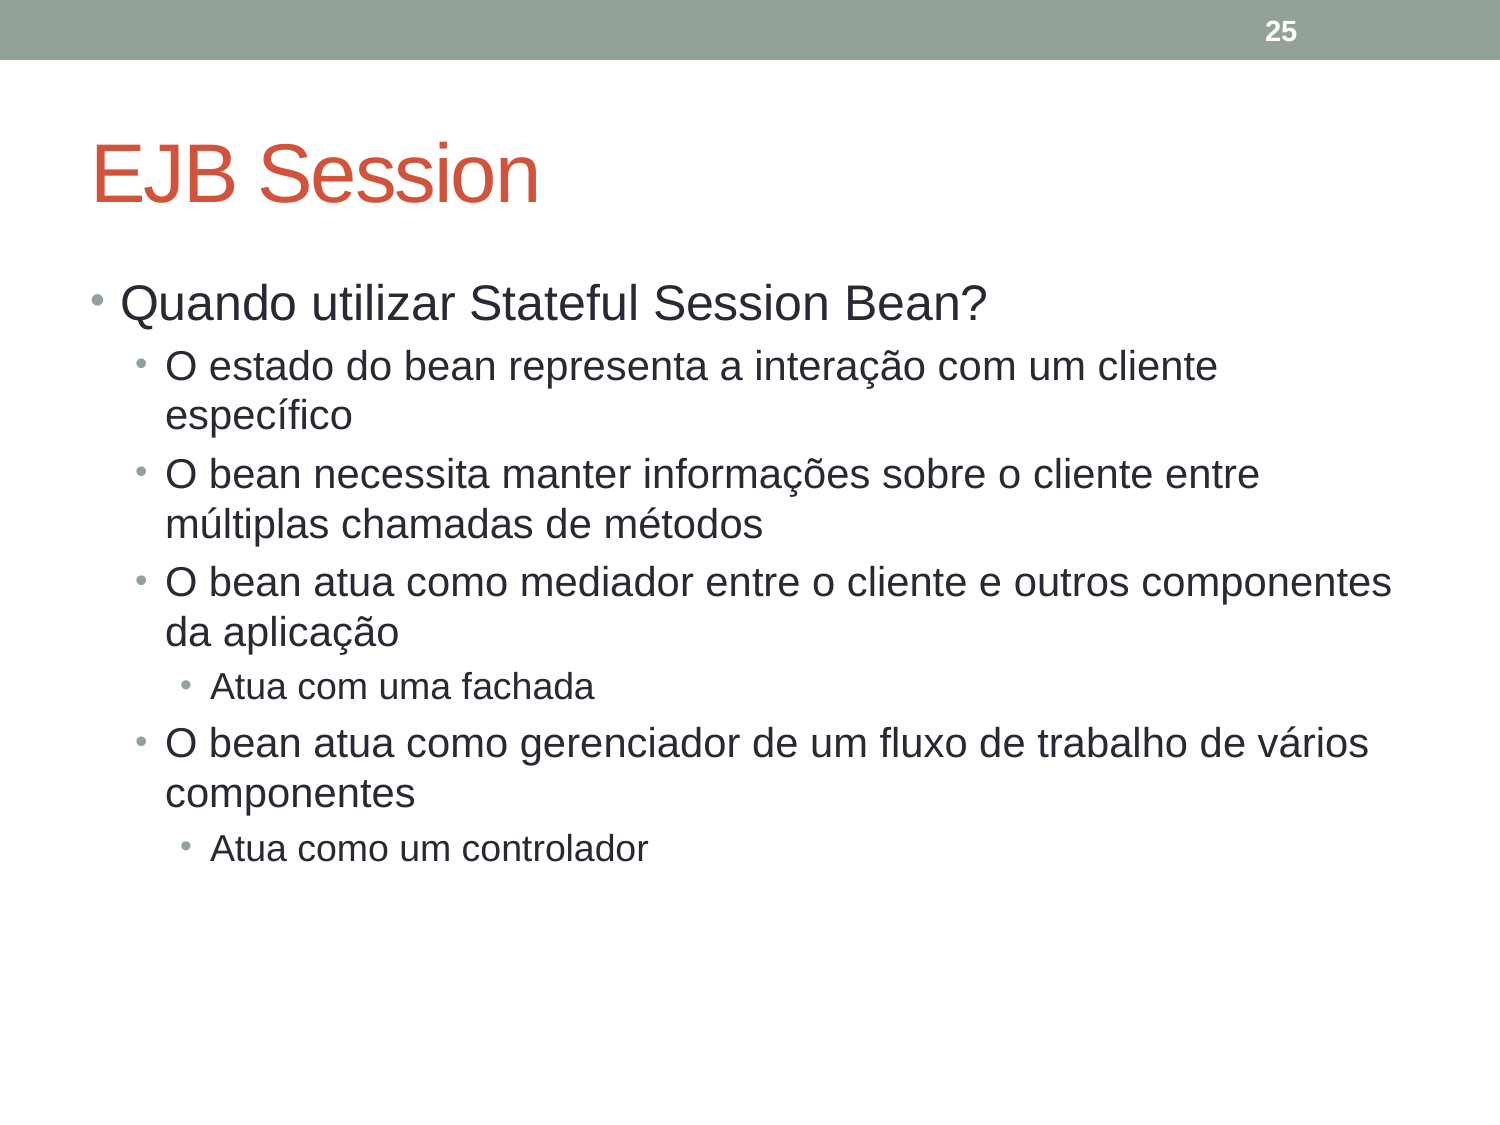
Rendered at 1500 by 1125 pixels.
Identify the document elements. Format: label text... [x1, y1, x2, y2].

slide_number 25 [1250, 3, 1425, 57]
title EJB Session [75, 87, 1425, 250]
list Quando utilizar Stateful Session Bean? O estado do bean representa a interação com um cliente específico O bean necessita manter informações sobre o cliente entre múltiplas chamadas de métodos O bean atua como mediador entre o cliente e outros componentes da aplicação Atua com uma fachada O bean atua como gerenciador de um fluxo de trabalho de vários componentes Atua como um controlador [75, 262, 1425, 1063]
